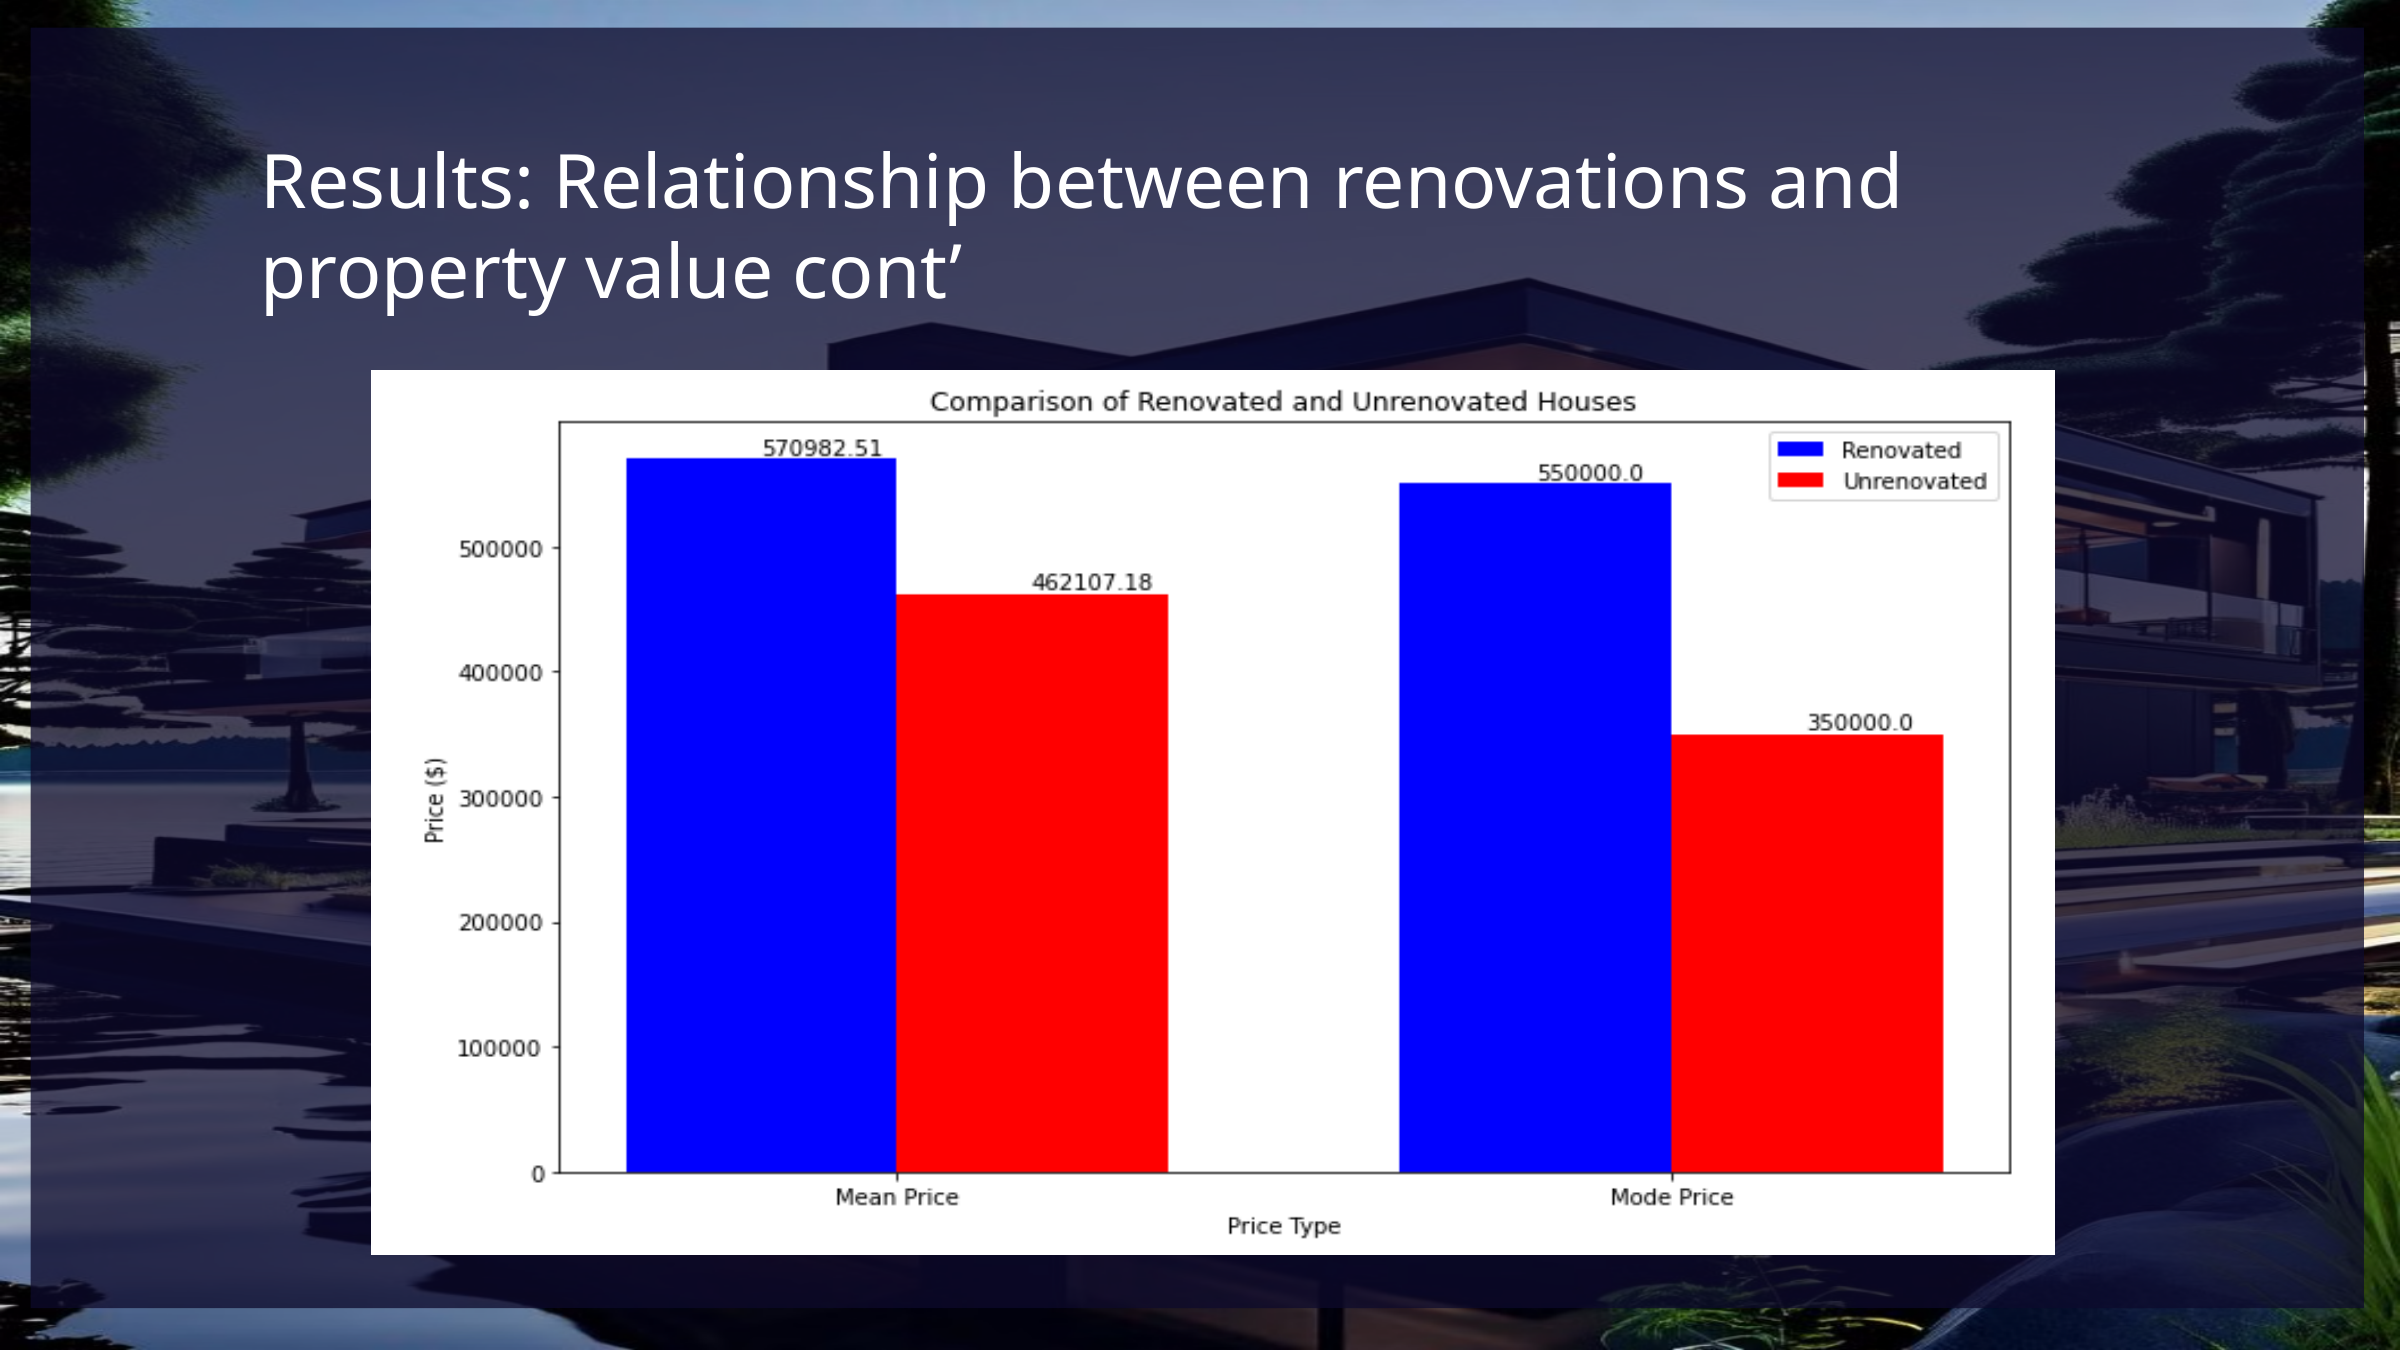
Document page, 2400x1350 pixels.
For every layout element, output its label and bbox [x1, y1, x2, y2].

text_box [0, 0, 2400, 1350]
